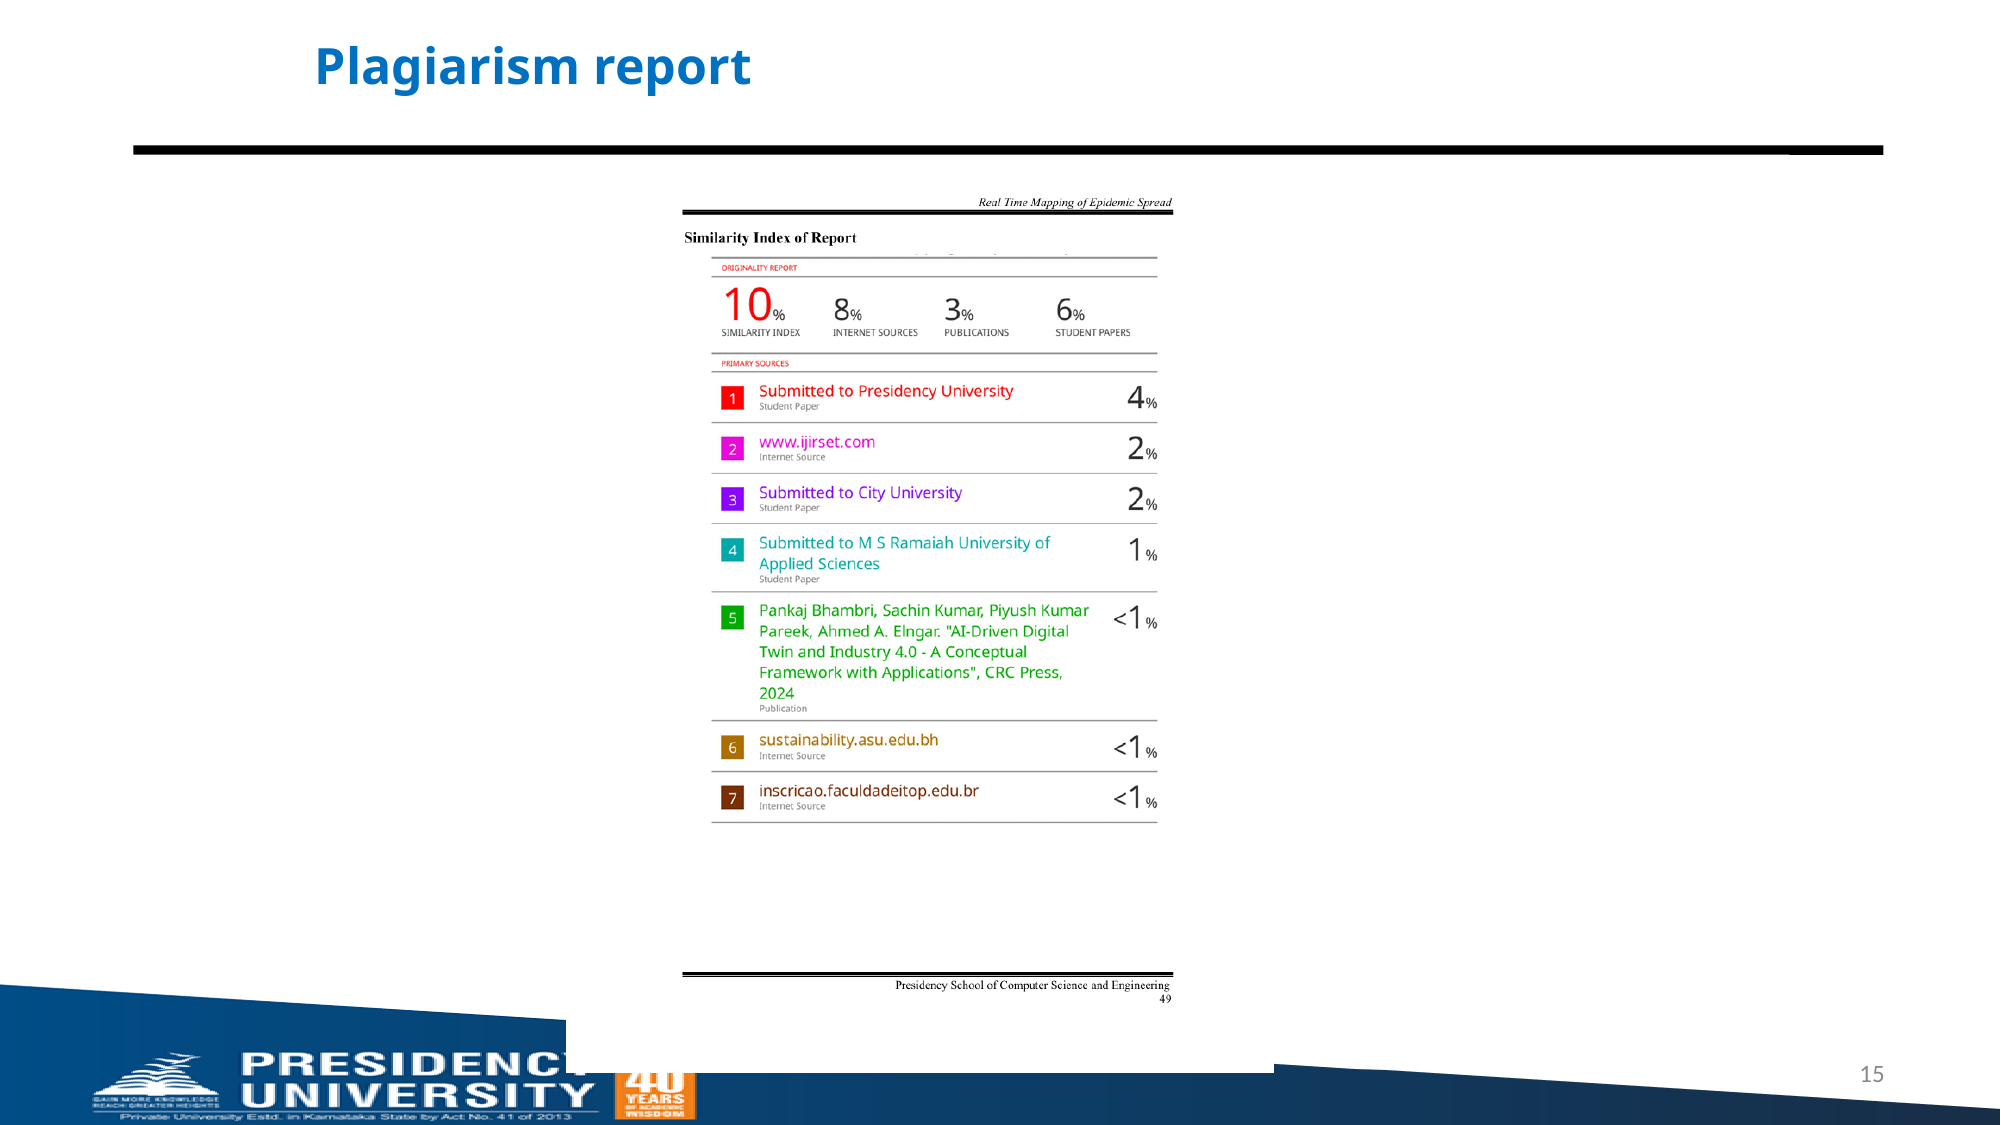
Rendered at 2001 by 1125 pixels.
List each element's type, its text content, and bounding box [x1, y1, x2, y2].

picture [0, 155, 2000, 1125]
text_box Plagiarism report [299, 27, 1715, 94]
slide_number 15 [1433, 1042, 1900, 1103]
